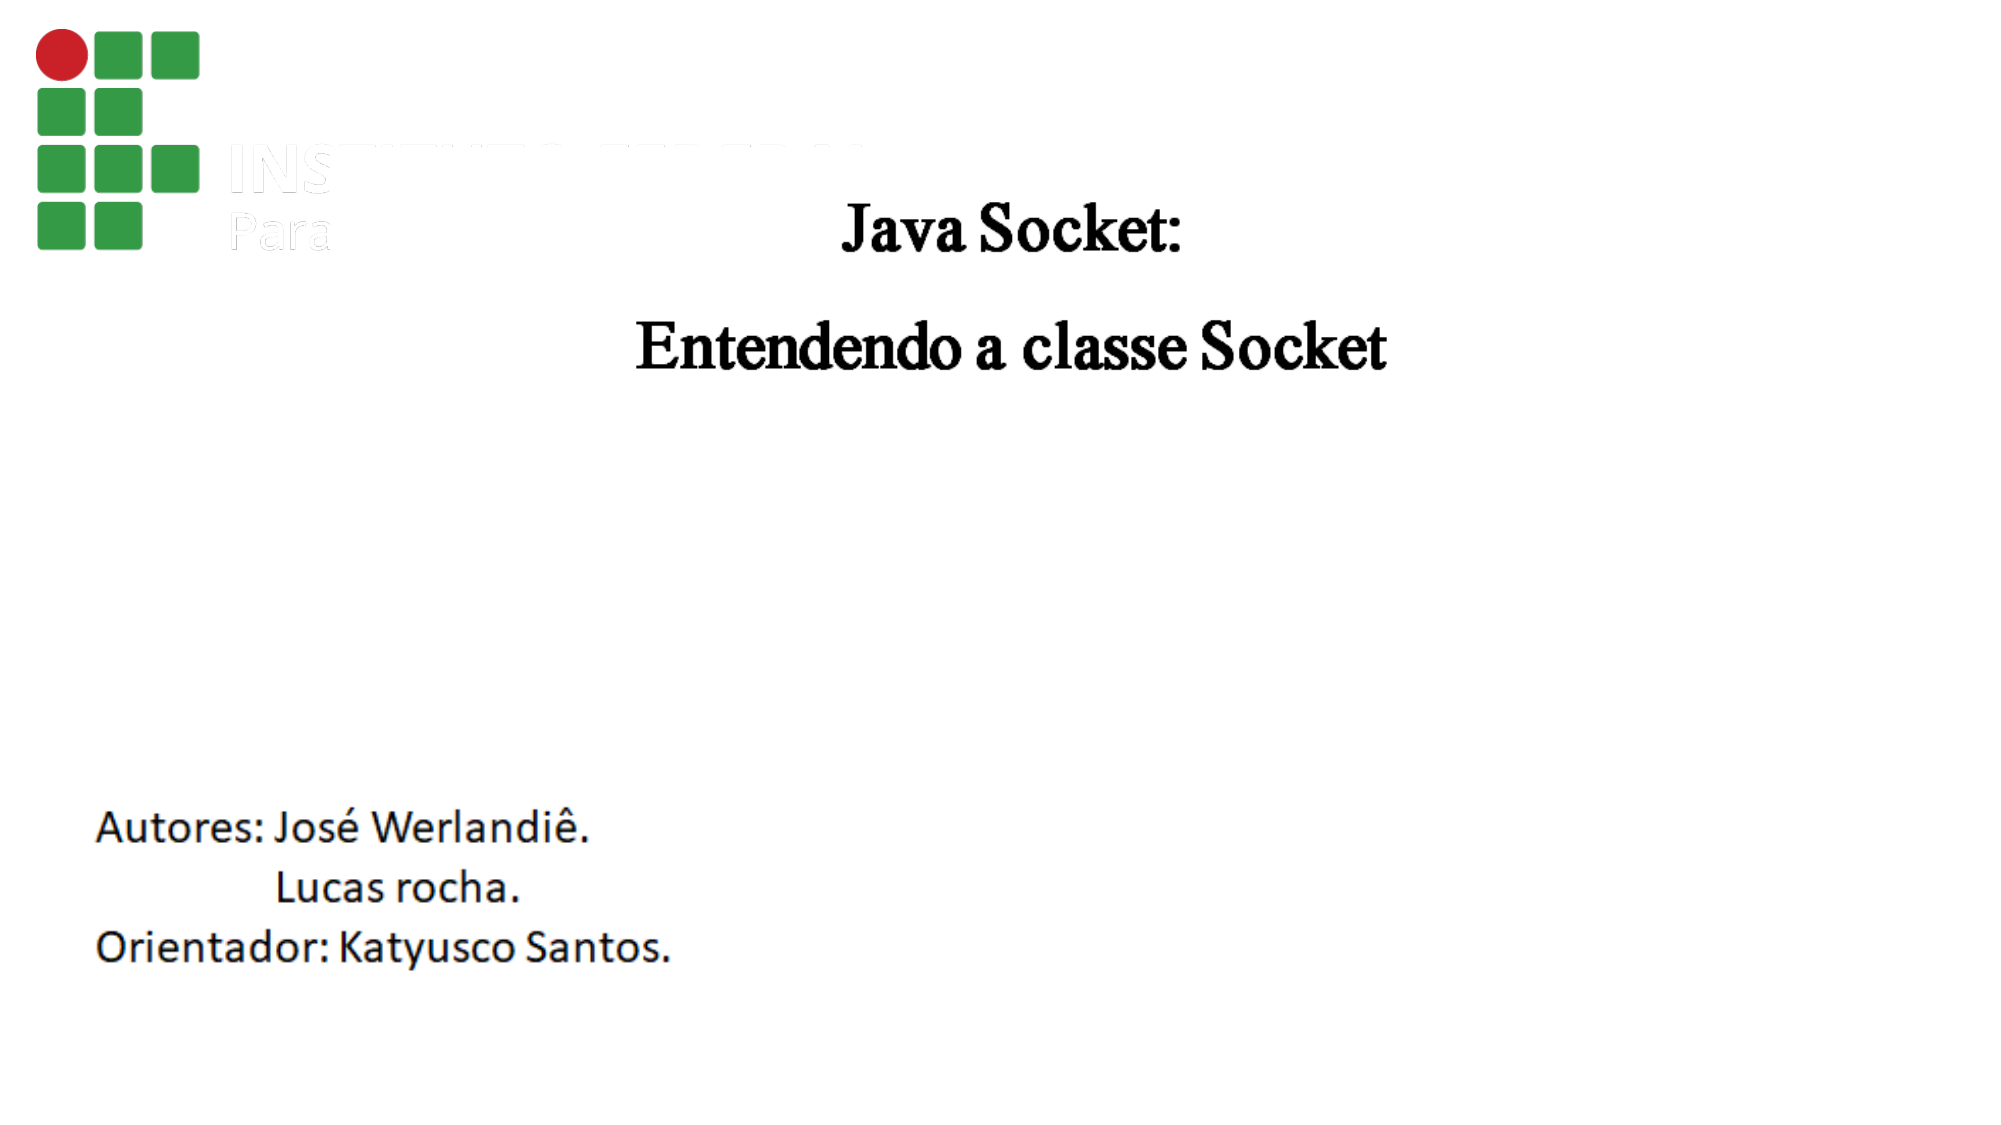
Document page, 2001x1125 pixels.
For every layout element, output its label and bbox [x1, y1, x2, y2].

picture [65, 781, 1011, 1006]
picture [36, 29, 1692, 525]
